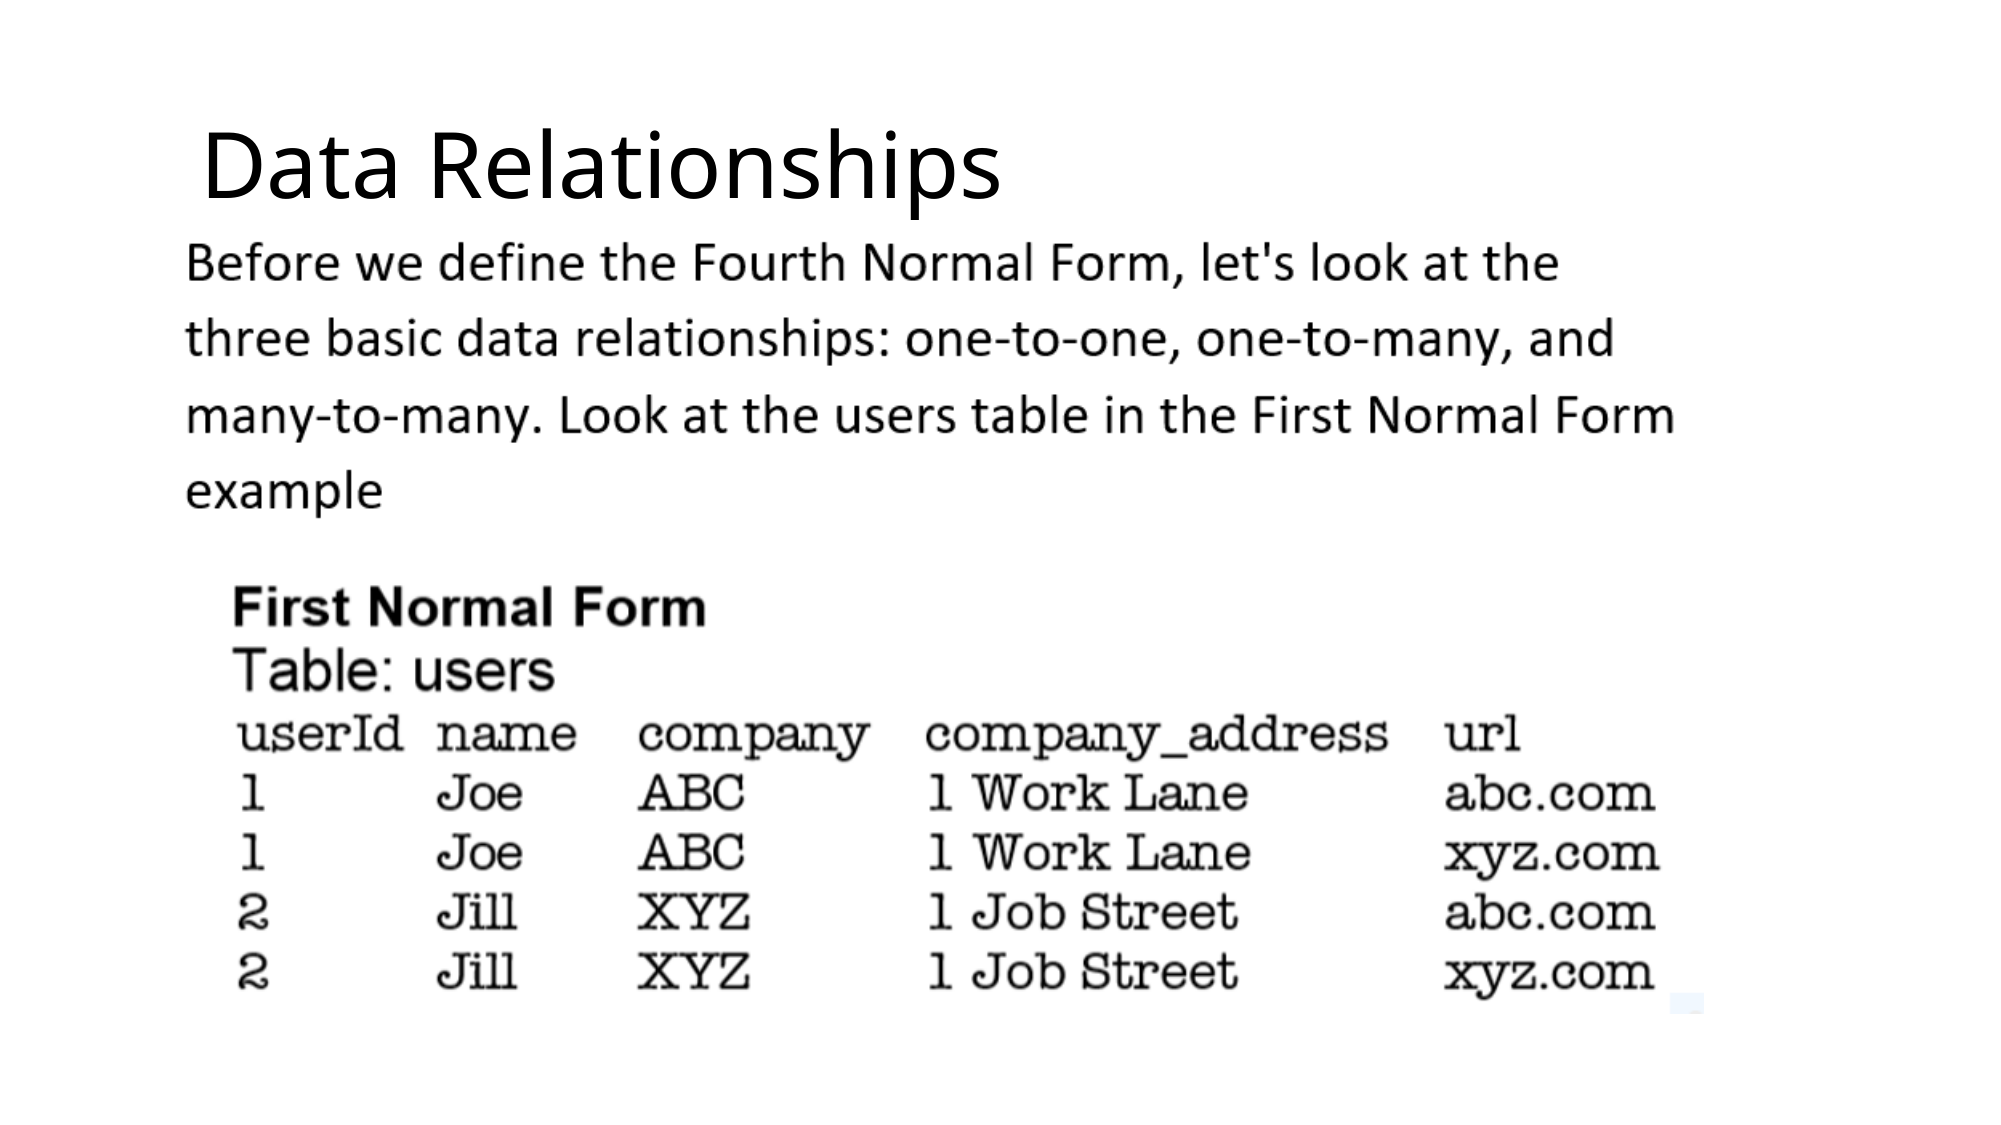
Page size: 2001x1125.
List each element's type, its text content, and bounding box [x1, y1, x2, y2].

title Data Relationships [137, 59, 1863, 278]
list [172, 236, 1704, 1014]
